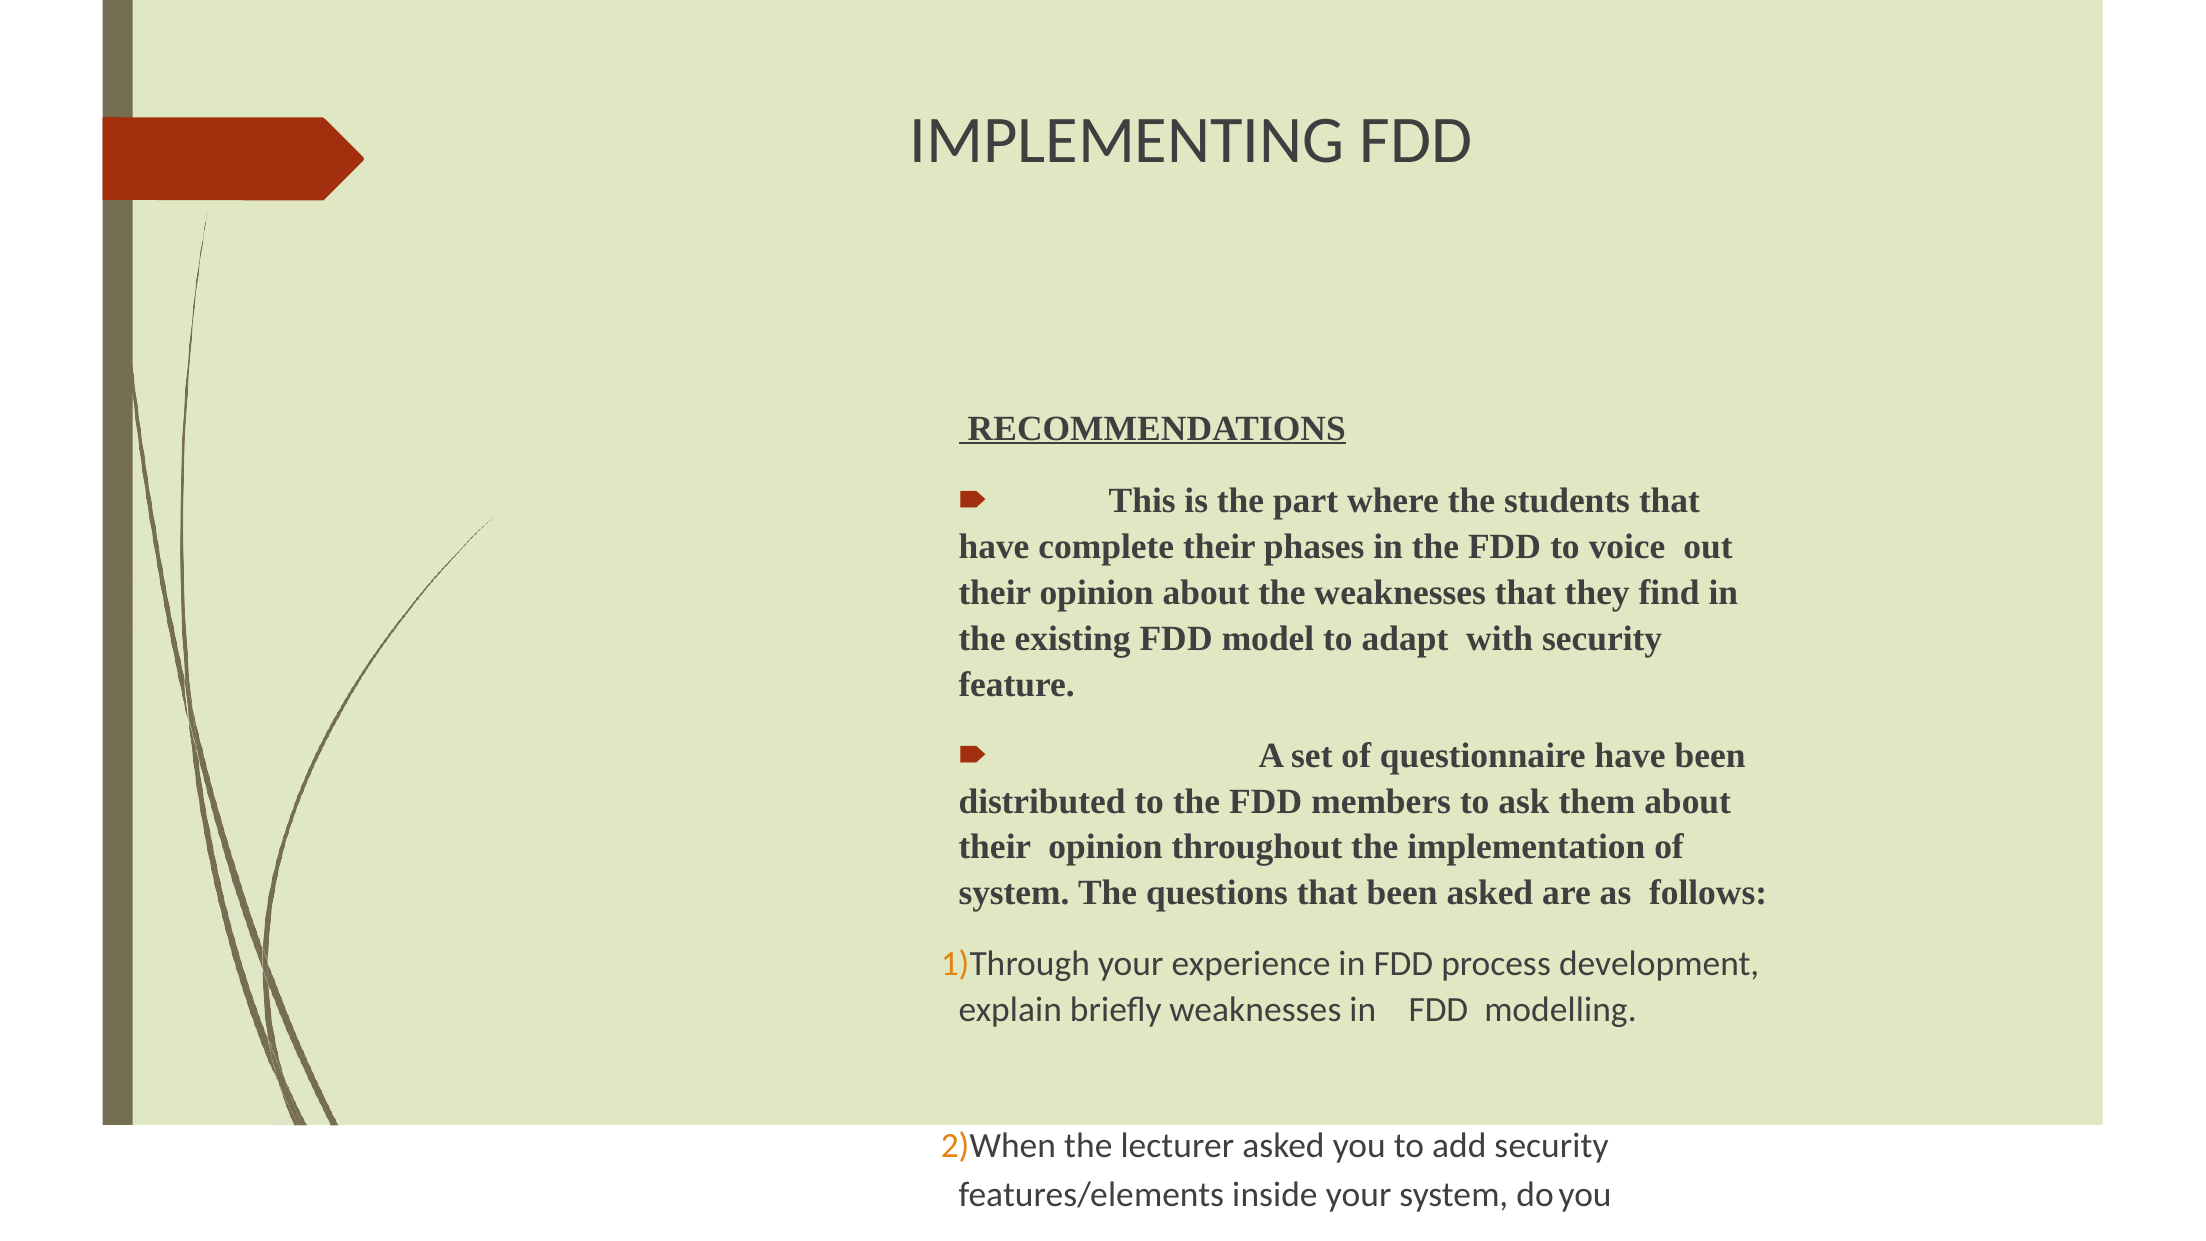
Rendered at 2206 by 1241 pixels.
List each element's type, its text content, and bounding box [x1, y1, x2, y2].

text_box [102, 0, 571, 1126]
text_box [102, 0, 133, 117]
text_box [571, 0, 2103, 1125]
title IMPLEMENTING FDD [907, 105, 1611, 315]
text_box [102, 200, 133, 1125]
text_box [102, 117, 364, 201]
list RECOMMENDATIONS 🠶 This is the part where the students that have complete their phases in the FDD to voice out their opinion about the weaknesses that they find in the existing FDD model to adapt with security feature. 🠶 A set of questionnaire have been distributed to the FDD members to ask them about their opinion throughout the implementation of system. The questions that been asked are as follows: Through your experience in FDD process development, explain briefly weaknesses in FDD modelling. When the lecturer asked you to add security features/elements inside your system, do you think that it slowed down your system development progress? Give reason. Based on your experience throughout the course, suggest ways to improve the whole FDD development process if security features need to be added inside the system. Between gantt chart and mind map, which do you find better in planning and tracking the progress of the project. [225, 390, 1781, 1241]
